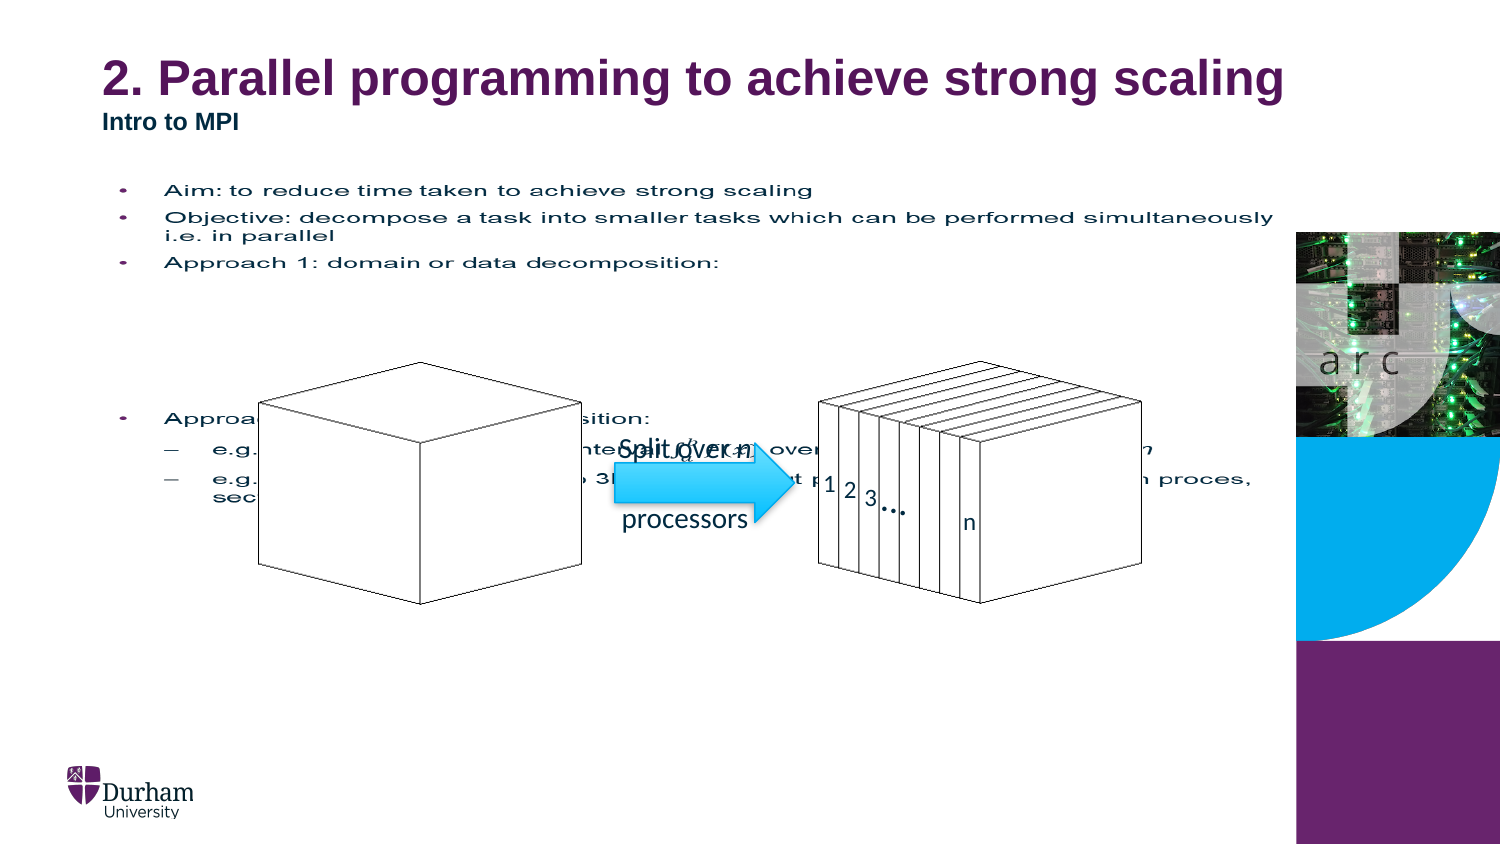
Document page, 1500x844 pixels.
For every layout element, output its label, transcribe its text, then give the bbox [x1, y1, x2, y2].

picture [818, 360, 1143, 605]
text_box Split over n processors [602, 421, 768, 542]
title 2. Parallel programming to achieve strong scaling Intro to MPI [101, 45, 1399, 187]
picture [258, 360, 583, 605]
picture [67, 766, 193, 819]
list [101, 176, 1297, 515]
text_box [1295, 232, 1500, 844]
text_box [768, 456, 795, 510]
text_box 1 [808, 459, 813, 505]
